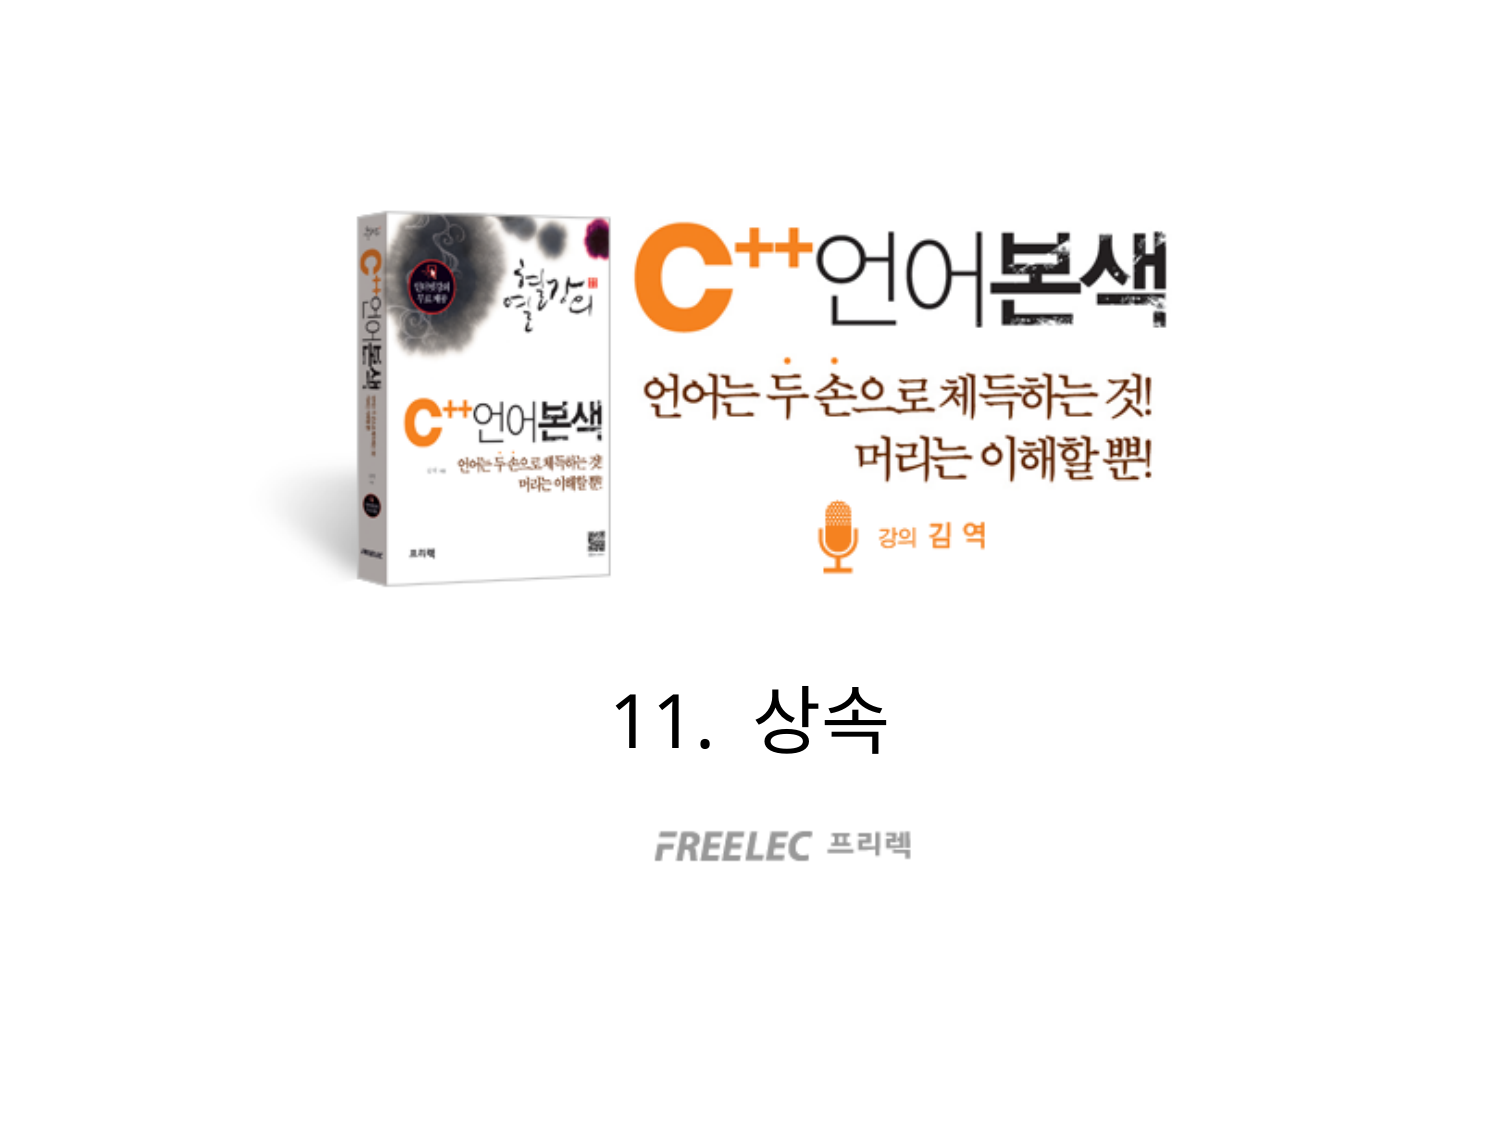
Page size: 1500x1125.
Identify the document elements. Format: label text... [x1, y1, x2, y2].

picture [183, 839, 1329, 1002]
picture [183, 137, 1329, 597]
title 11. 상속 [112, 597, 1388, 839]
